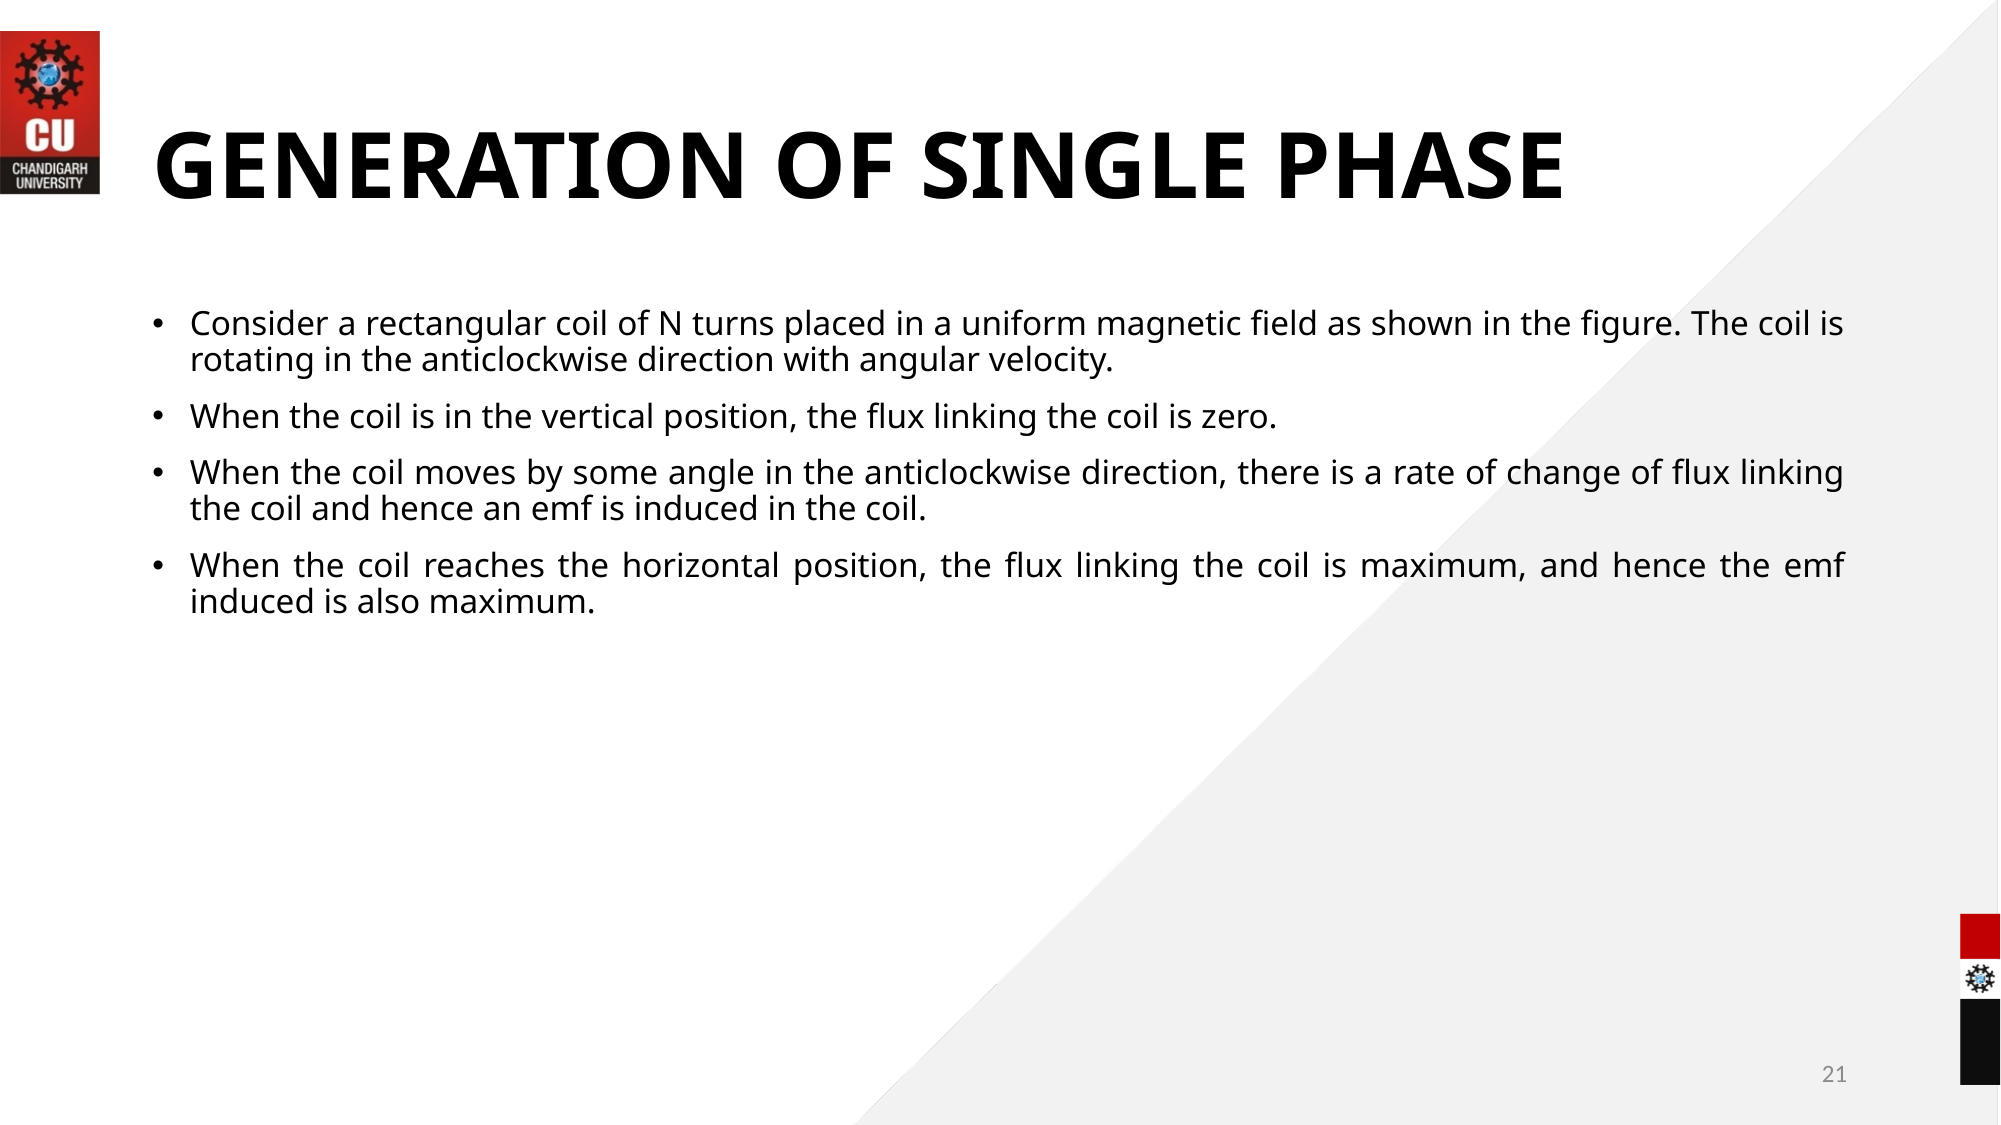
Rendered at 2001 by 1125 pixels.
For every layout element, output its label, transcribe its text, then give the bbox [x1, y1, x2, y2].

title GENERATION OF SINGLE PHASE [137, 59, 1863, 278]
list Consider a rectangular coil of N turns placed in a uniform magnetic field as shown in the figure. The coil is rotating in the anticlockwise direction with angular velocity. When the coil is in the vertical position, the flux linking the coil is zero. When the coil moves by some angle in the anticlockwise direction, there is a rate of change of flux linking the coil and hence an emf is induced in the coil. When the coil reaches the horizontal position, the flux linking the coil is maximum, and hence the emf induced is also maximum. [137, 299, 1863, 1014]
picture [0, 0, 2001, 1125]
slide_number 21 [1412, 1042, 1863, 1103]
